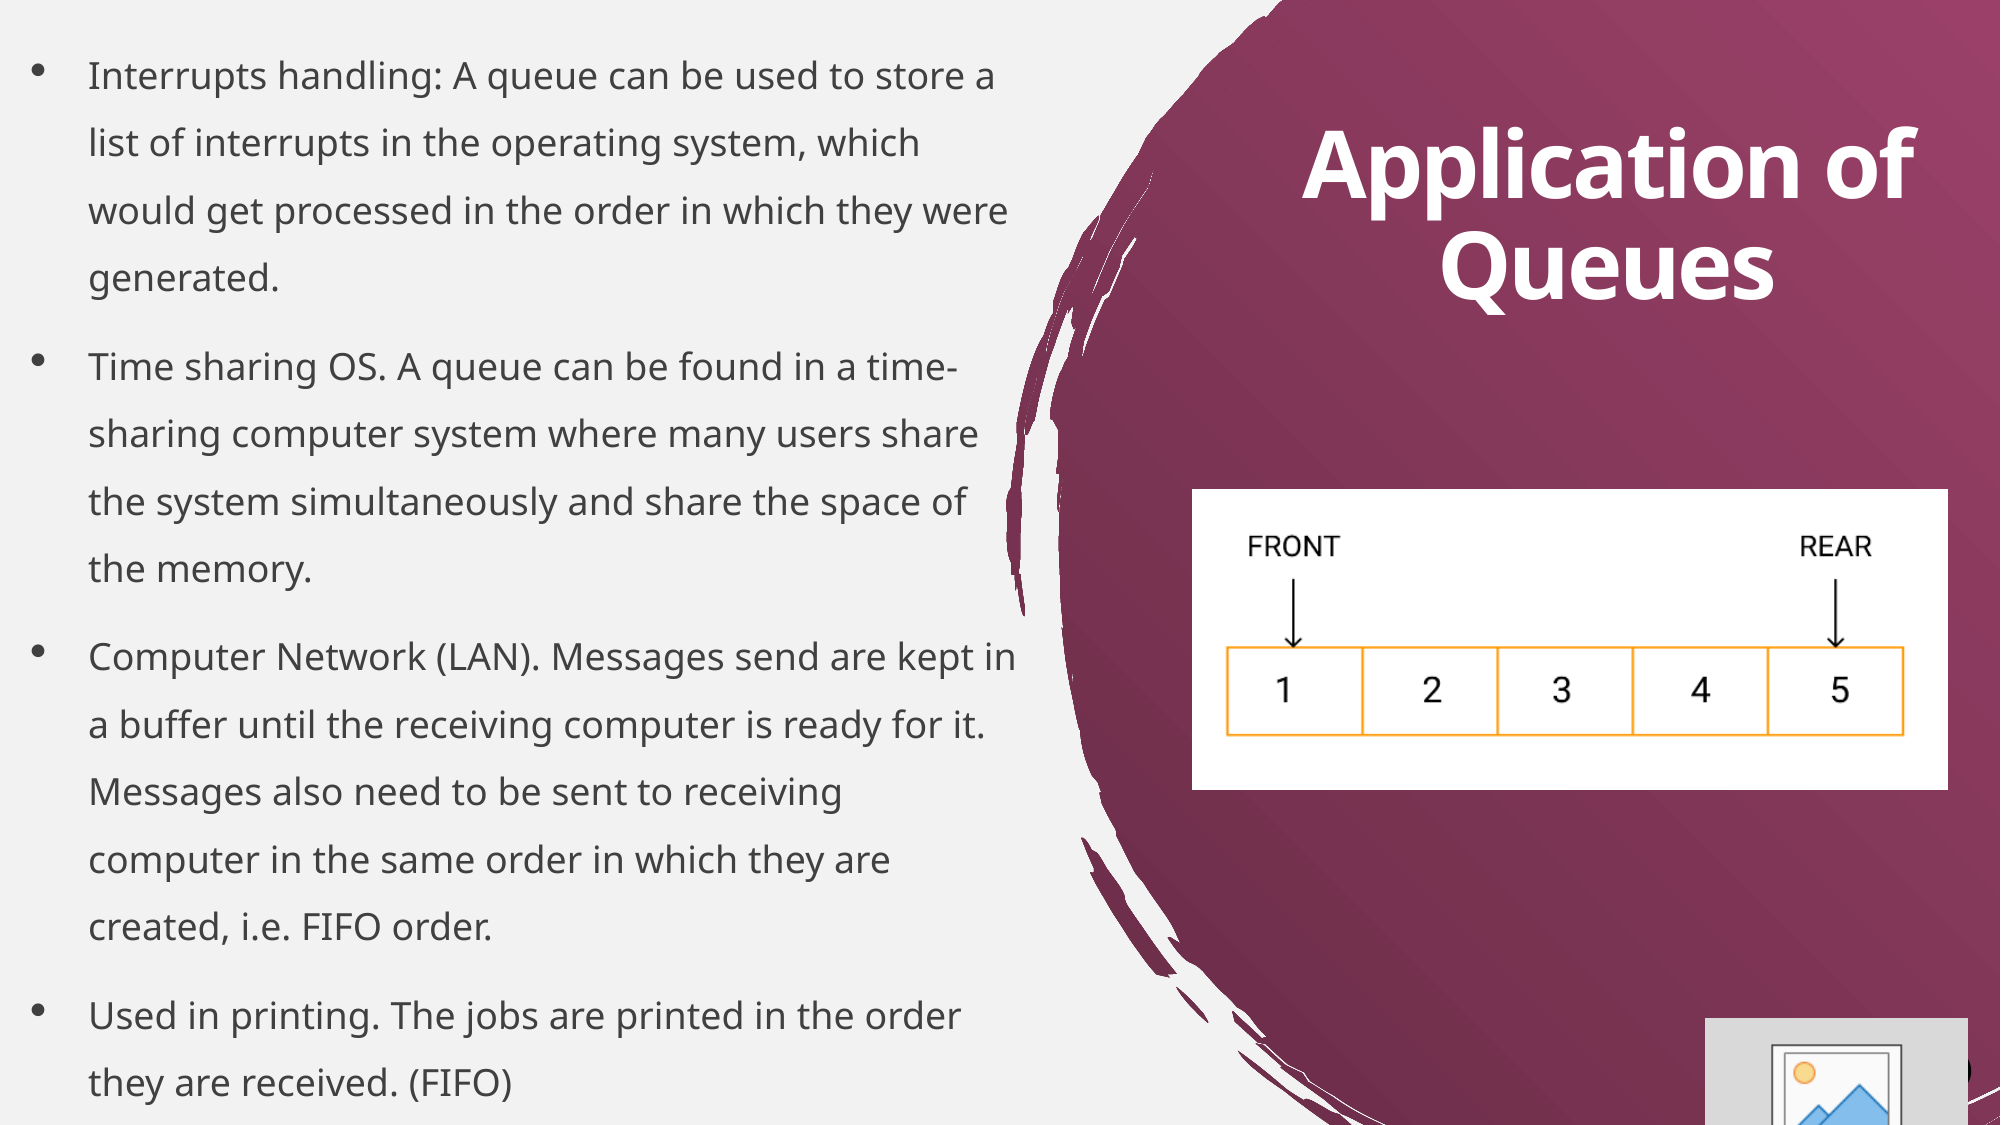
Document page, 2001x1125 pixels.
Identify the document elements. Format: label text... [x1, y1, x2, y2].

list Interrupts handling: A queue can be used to store a list of interrupts in the operating system, which would get processed in the order in which they were generated. Time sharing OS. A queue can be found in a time-sharing computer system where many users share the system simultaneously and share the space of the memory. Computer Network (LAN). Messages send are kept in a buffer until the receiving computer is ready for it. Messages also need to be sent to receiving computer in the same order in which they are created, i.e. FIFO order. Used in printing. The jobs are printed in the order they are received. (FIFO) [31, 29, 1026, 1096]
picture [1704, 1018, 1969, 1125]
picture [1192, 489, 1948, 790]
title Application of Queues [1290, 201, 1924, 320]
